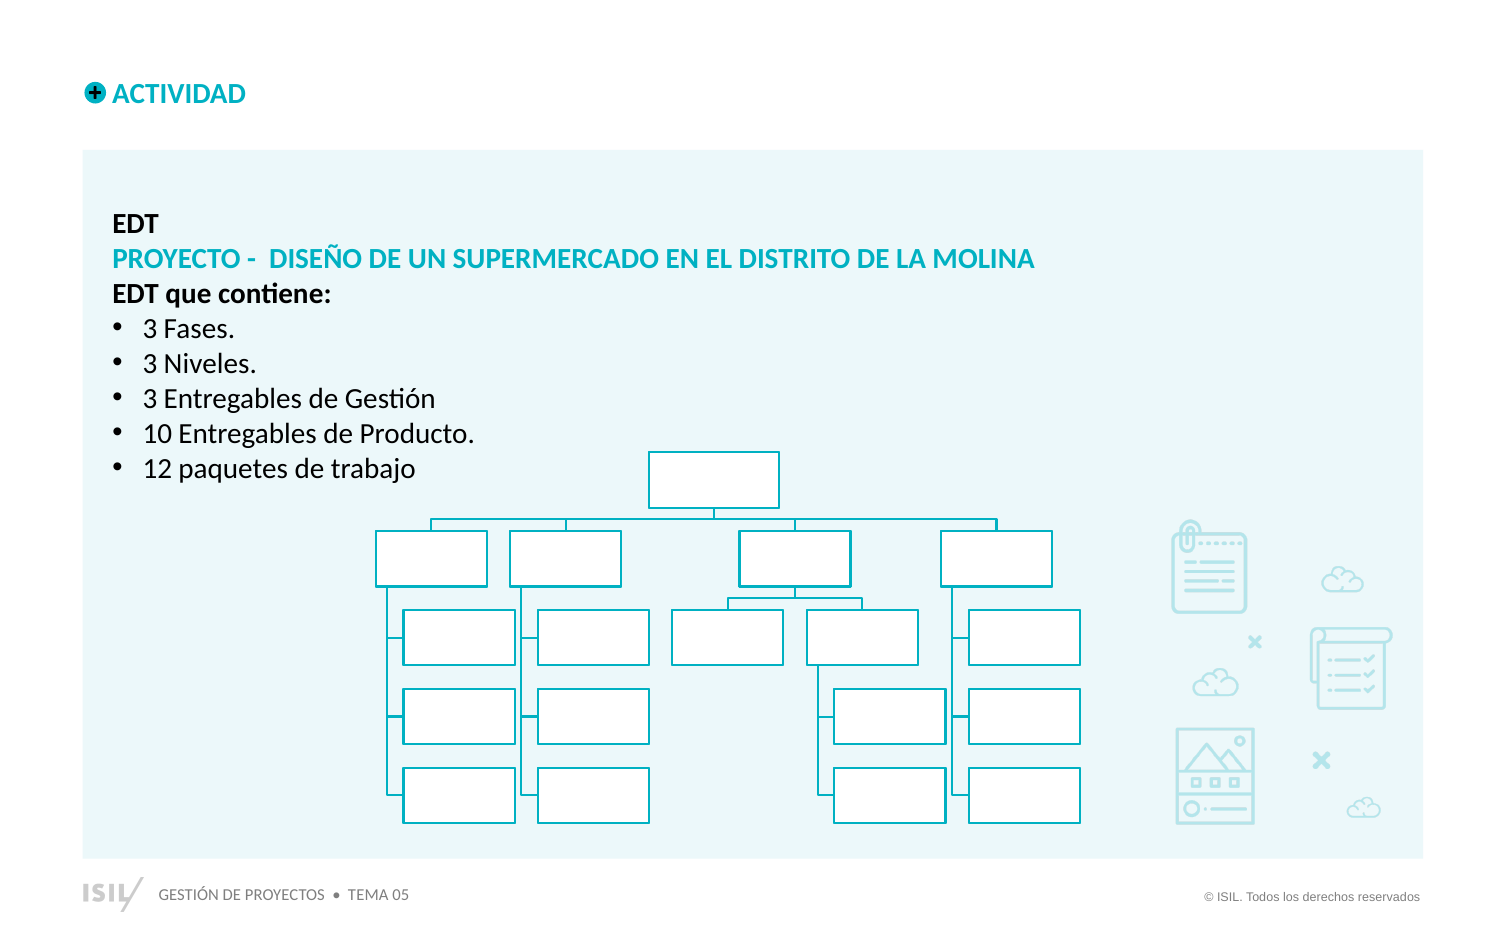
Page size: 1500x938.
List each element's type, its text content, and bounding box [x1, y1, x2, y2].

text_box ACTIVIDAD [112, 78, 262, 111]
text_box [82, 149, 1424, 859]
text_box EDT PROYECTO - DISEÑO DE UN SUPERMERCADO EN EL DISTRITO DE LA MOLINA EDT que contiene: 3 Fases. 3 Niveles. 3 Entregables de Gestión 10 Entregables de Producto. 12 paquetes de trabajo [112, 204, 1141, 519]
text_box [375, 451, 1081, 824]
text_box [84, 81, 107, 104]
picture [1144, 498, 1424, 859]
